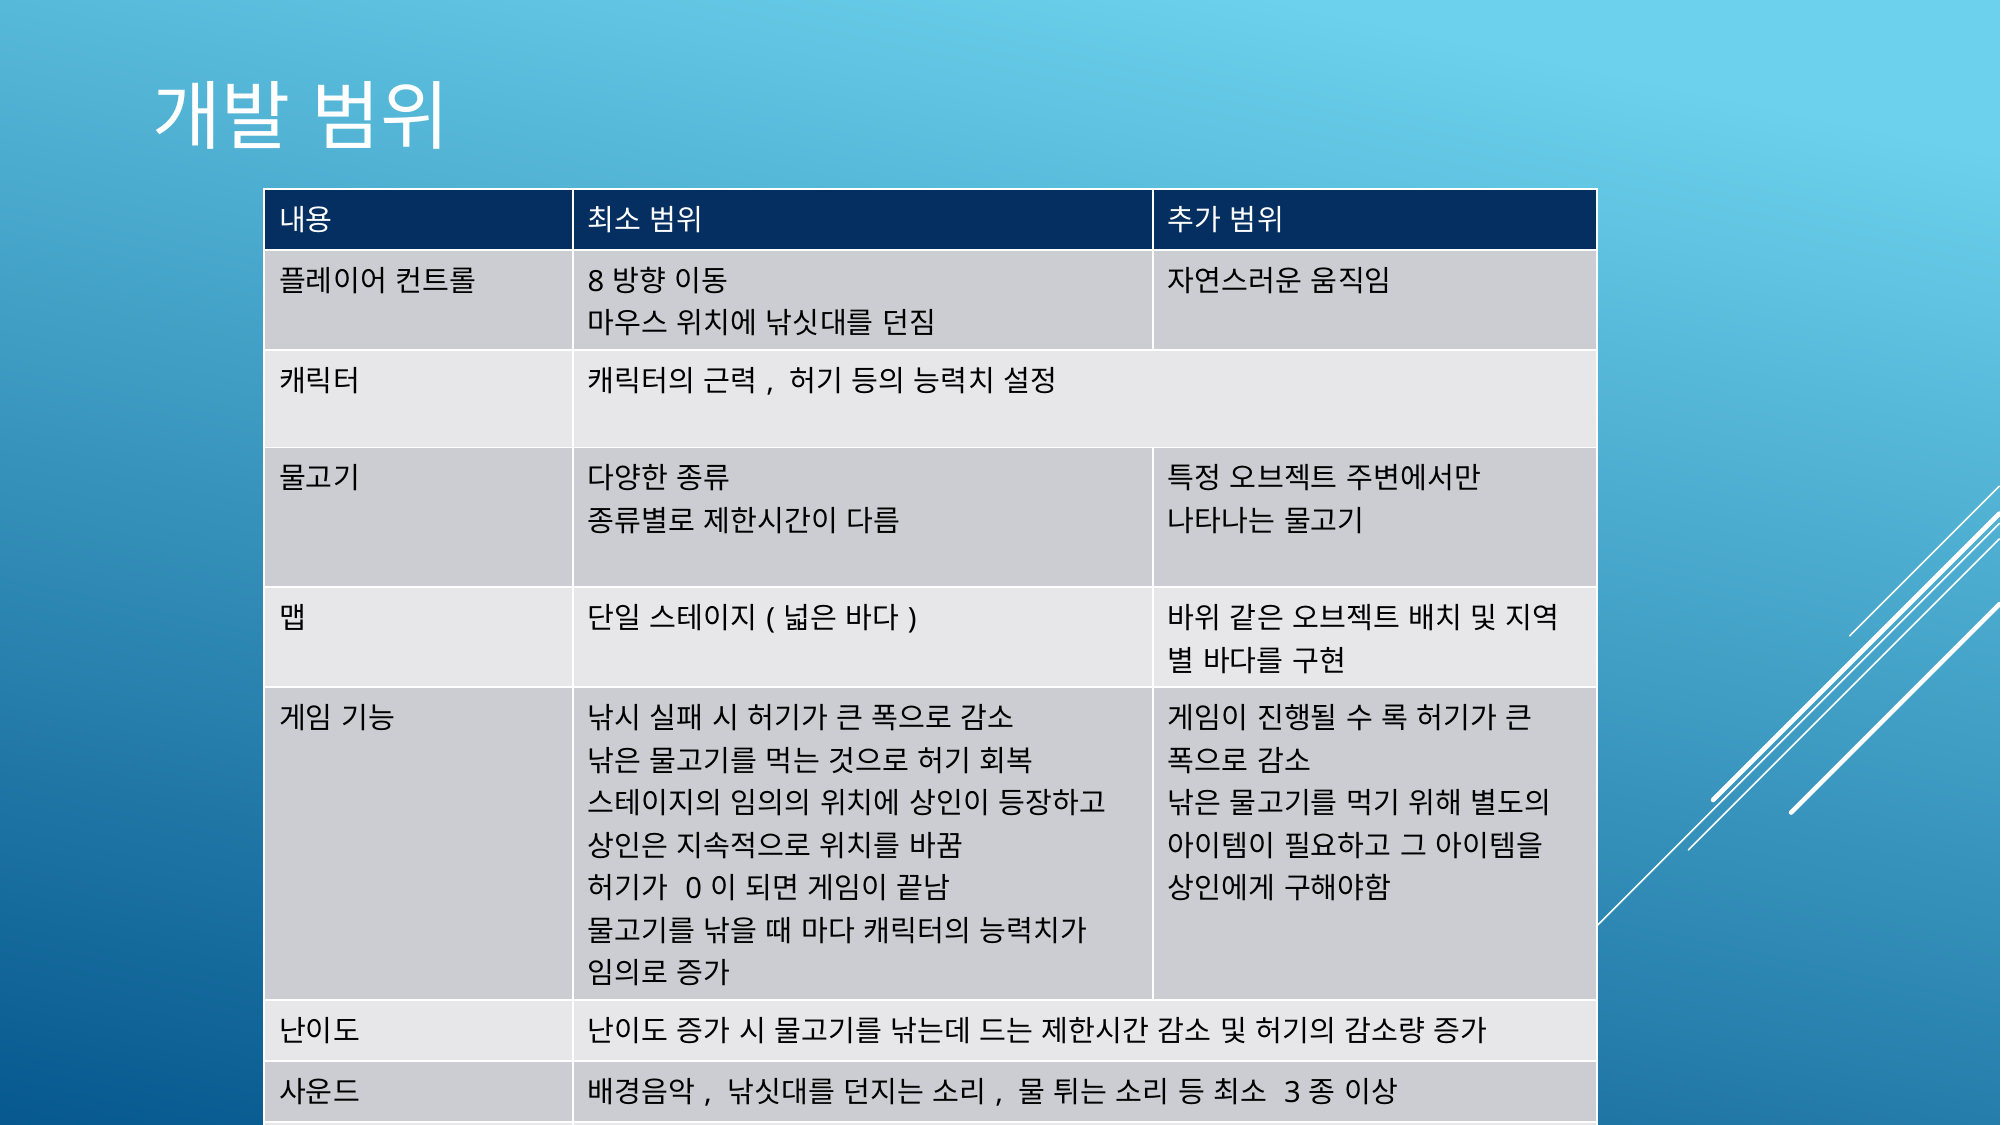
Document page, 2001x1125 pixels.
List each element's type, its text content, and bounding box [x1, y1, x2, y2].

table_cell 맵 [265, 588, 572, 686]
table_cell 배경음악, 낚싯대를 던지는 소리, 물 튀는 소리 등 최소 3종 이상 [574, 1062, 1596, 1121]
table_cell 자연스러운 움직임 [1154, 251, 1596, 349]
table_cell 게임 기능 [265, 688, 572, 999]
table_cell 단일 스테이지(넓은 바다) [574, 588, 1152, 686]
table_cell 8방향 이동 마우스 위치에 낚싯대를 던짐 [574, 251, 1152, 349]
table_cell 특정 오브젝트 주변에서만 나타나는 물고기 [1154, 448, 1596, 586]
table_cell 난이도 증가 시 물고기를 낚는데 드는 제한시간 감소 및 허기의 감소량 증가 [574, 1001, 1596, 1060]
table_cell 게임이 진행될 수 록 허기가 큰 폭으로 감소 낚은 물고기를 먹기 위해 별도의 아이템이 필요하고 그 아이템을 상인에게 구해야함 [1154, 688, 1596, 999]
table_cell 캐릭터 [265, 351, 572, 447]
title 개발 범위 [137, 59, 1863, 167]
table_cell 물고기 [265, 448, 572, 586]
table_cell 캐릭터의 근력, 허기 등의 능력치 설정 [574, 351, 1596, 447]
table_cell 바위 같은 오브젝트 배치 및 지역 별 바다를 구현 [1154, 588, 1596, 686]
table_cell 다양한 종류 종류별로 제한시간이 다름 [574, 448, 1152, 586]
table_cell 낚시 실패 시 허기가 큰 폭으로 감소 낚은 물고기를 먹는 것으로 허기 회복 스테이지의 임의의 위치에 상인이 등장하고 상인은 지속적으로 위치를 바꿈 허기가 0이 되면 게임이 끝남 물고기를 낚을 때 마다 캐릭터의 능력치가 임의로 증가 [574, 688, 1152, 999]
table_header 추가 범위 [1154, 190, 1596, 249]
table_cell 사운드 [265, 1062, 572, 1121]
table_cell 플레이어 컨트롤 [265, 251, 572, 349]
table_header 최소 범위 [574, 190, 1152, 249]
table_cell 난이도 [265, 1001, 572, 1060]
table_header 내용 [265, 190, 572, 249]
